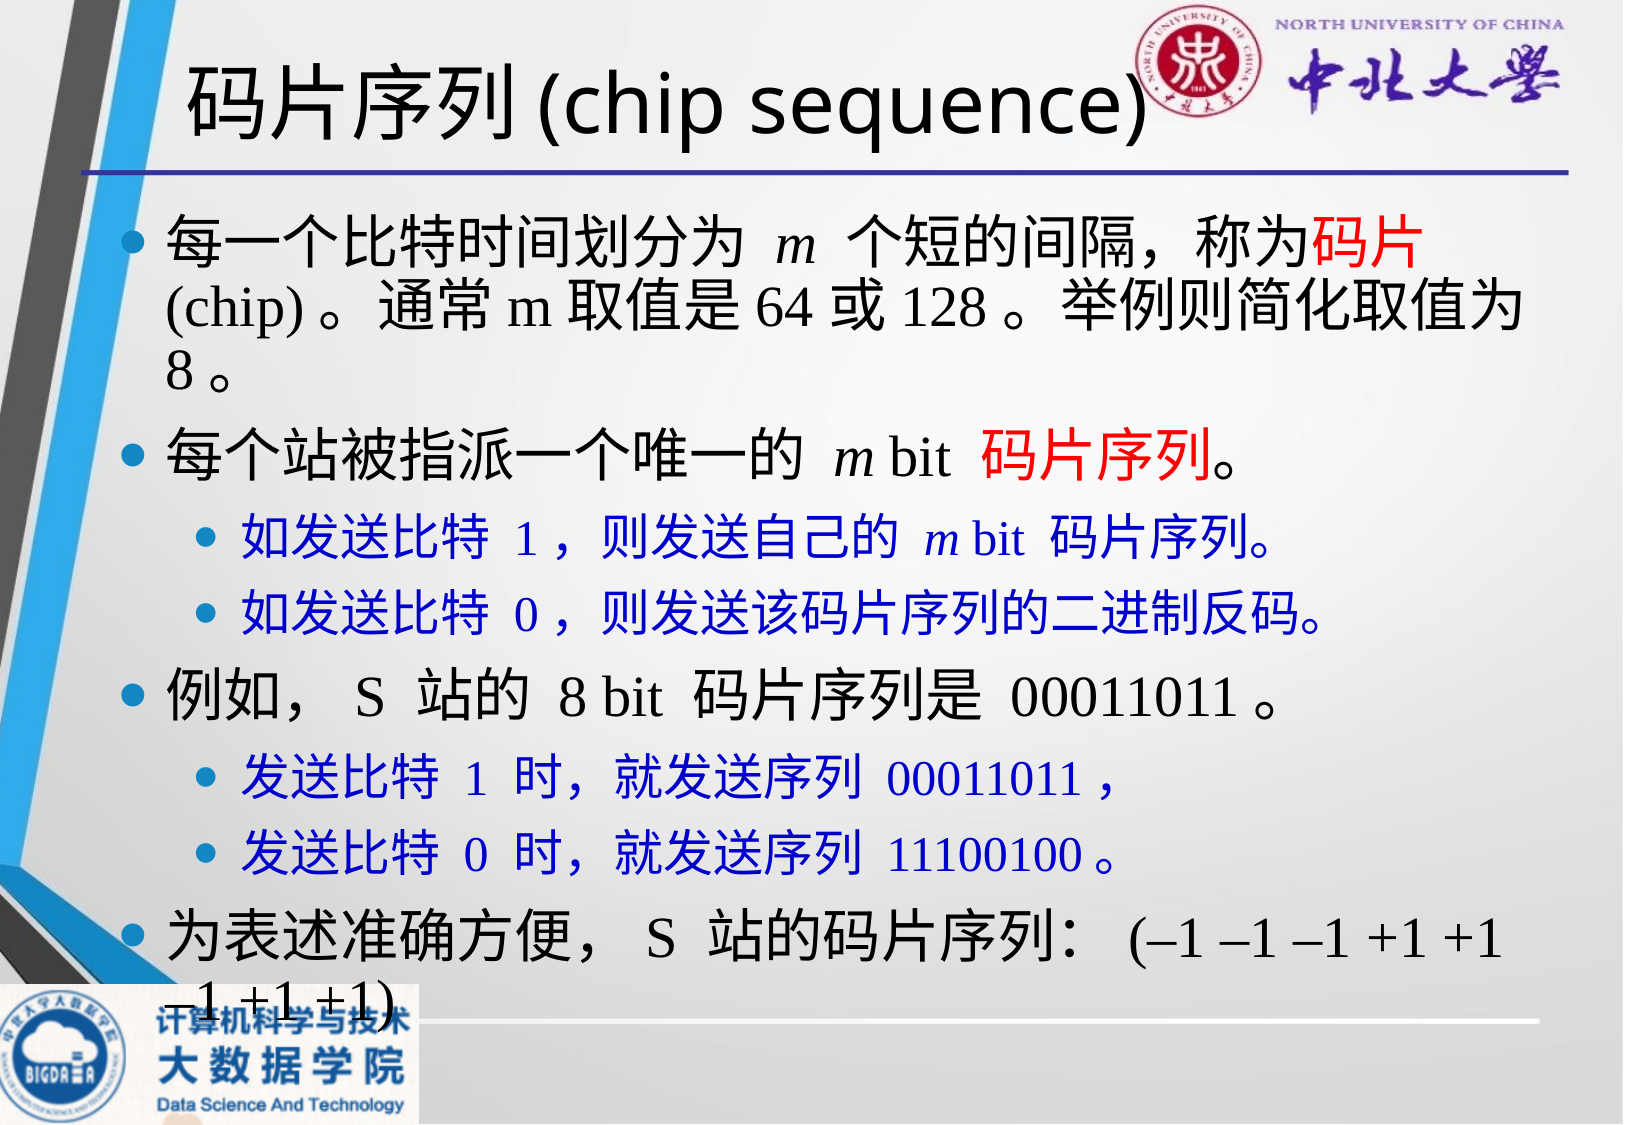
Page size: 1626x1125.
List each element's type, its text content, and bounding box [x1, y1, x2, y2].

list 每一个比特时间划分为 m 个短的间隔，称为码片 (chip)。通常m取值是64或128。举例则简化取值为8。 每个站被指派一个唯一的 m bit 码片序列。 如发送比特 1，则发送自己的 m bit 码片序列。 如发送比特 0，则发送该码片序列的二进制反码。 例如，S 站的 8 bit 码片序列是 00011011。 发送比特 1 时，就发送序列 00011011， 发送比特 0 时，就发送序列 11100100。 为表述准确方便，S 站的码片序列：(–1 –1 –1 +1 +1 –1 +1 +1) [103, 349, 1544, 897]
picture [0, 0, 1625, 1125]
slide_number [1467, 1002, 1544, 1063]
title 码片序列(chip sequence) [64, 7, 1292, 194]
